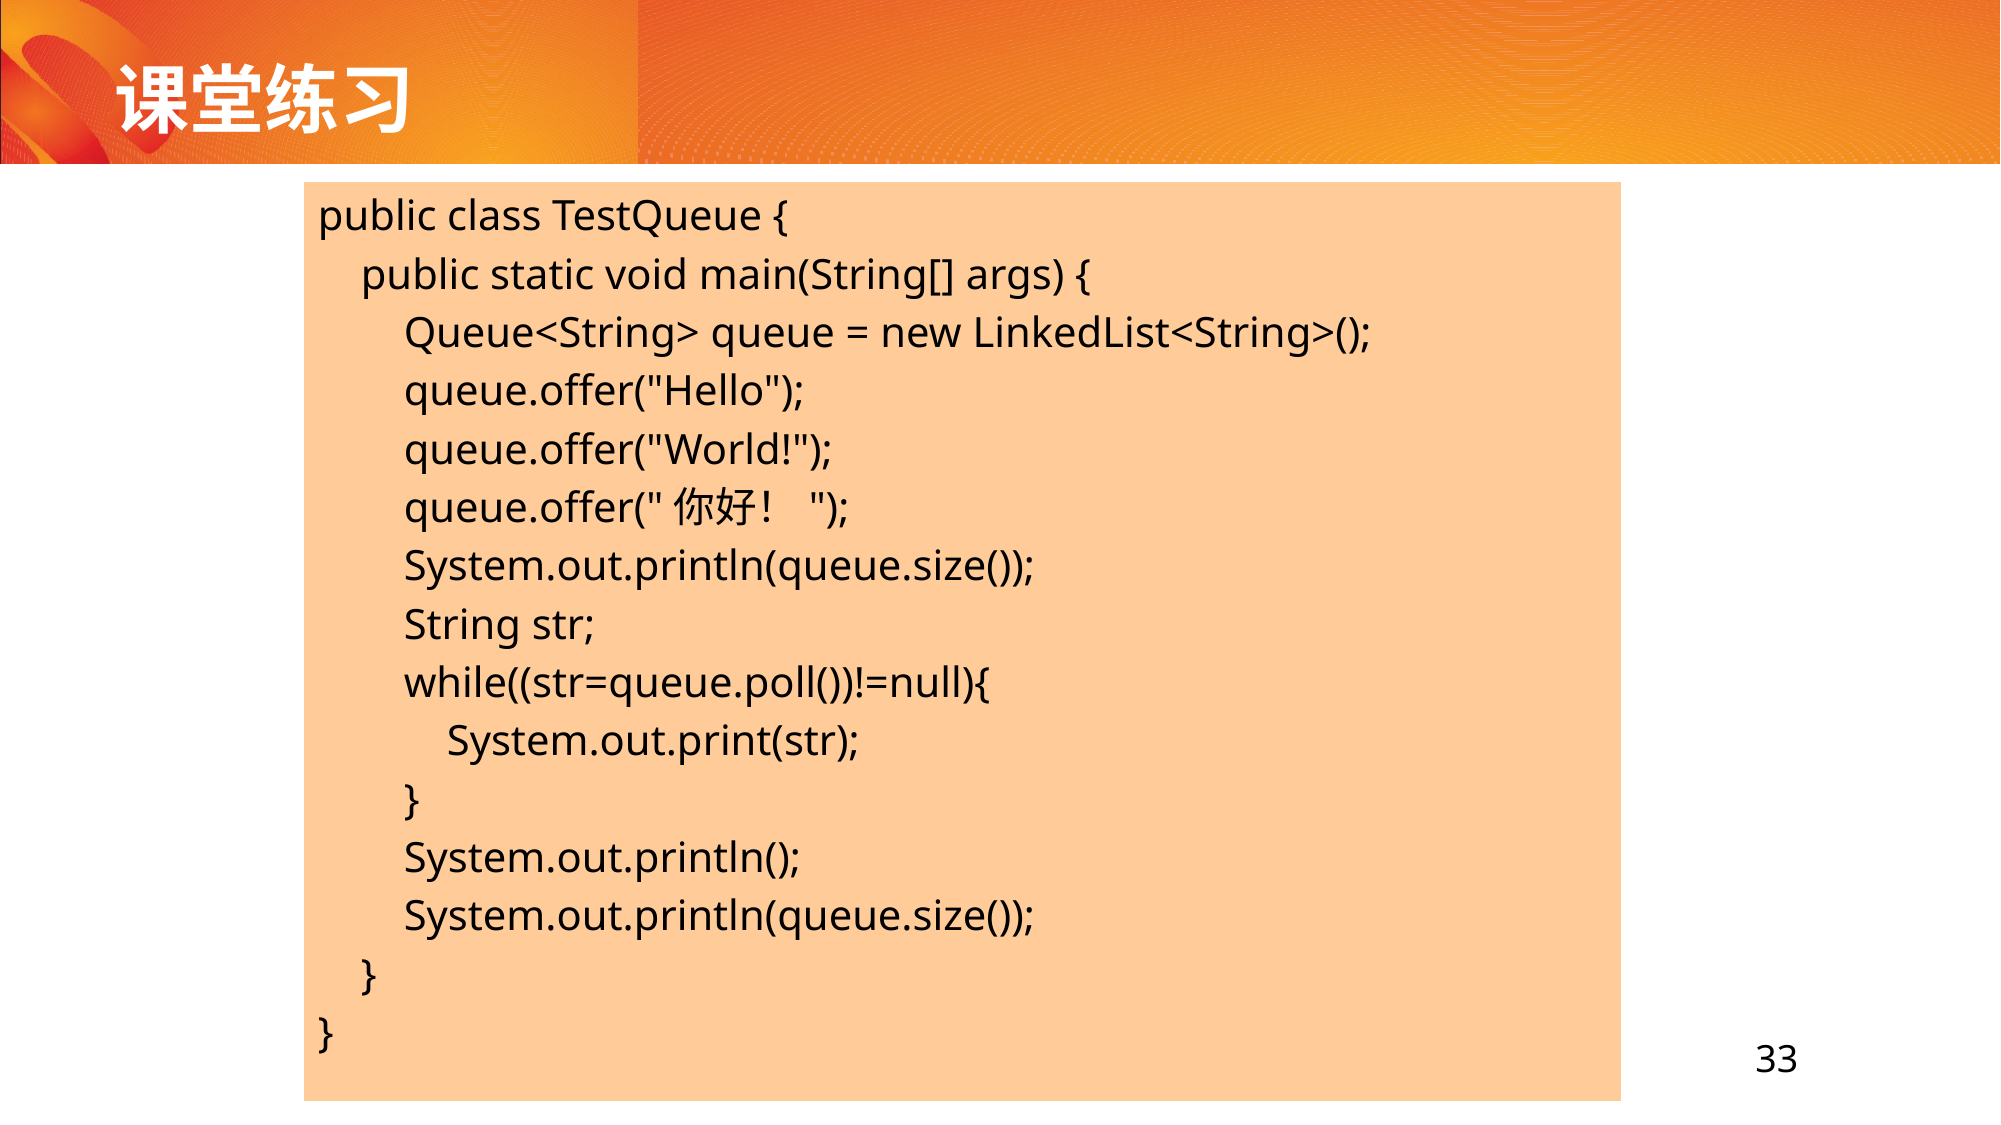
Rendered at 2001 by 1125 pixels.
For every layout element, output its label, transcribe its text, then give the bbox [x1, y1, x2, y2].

title 课堂练习 [99, 45, 1900, 167]
picture [0, 0, 2000, 164]
text_box public class TestQueue { public static void main(String[] args) { Queue<String> queue = new LinkedList<String>(); queue.offer("Hello"); queue.offer("World!"); queue.offer("你好！"); System.out.println(queue.size()); String str; while((str=queue.poll())!=null){ System.out.print(str); } System.out.println(); System.out.println(queue.size()); } } [303, 181, 1622, 1102]
